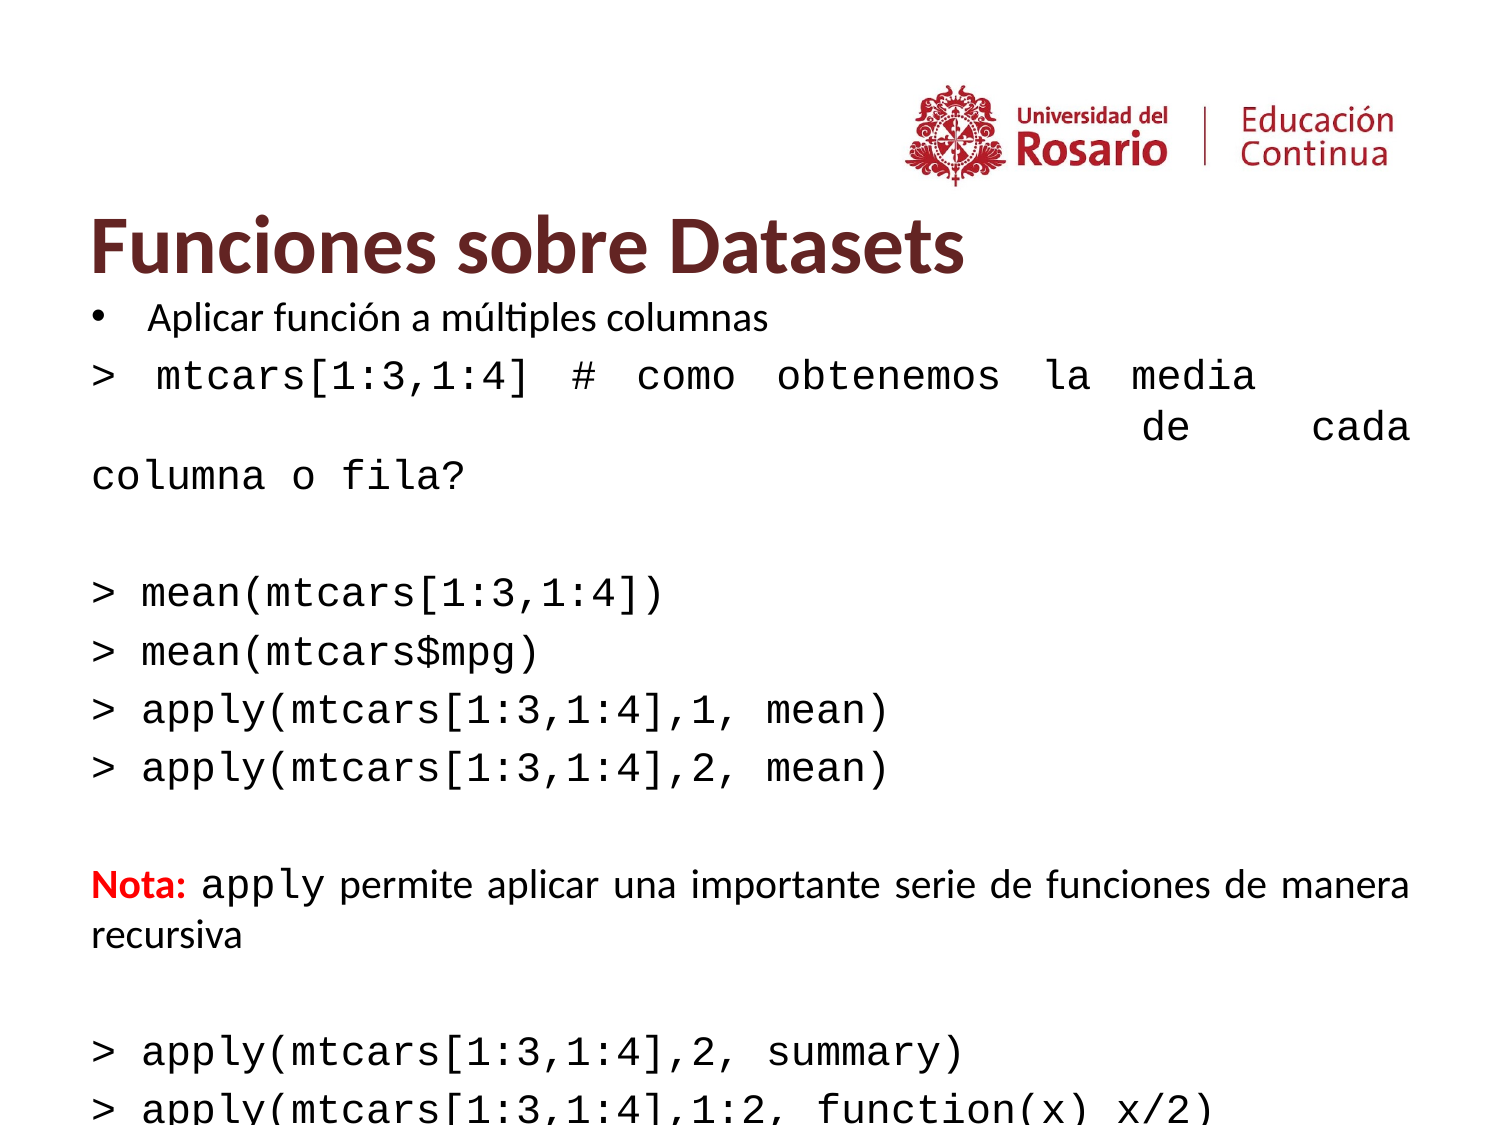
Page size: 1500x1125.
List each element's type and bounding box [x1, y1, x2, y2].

list [1, 8, 1500, 1125]
